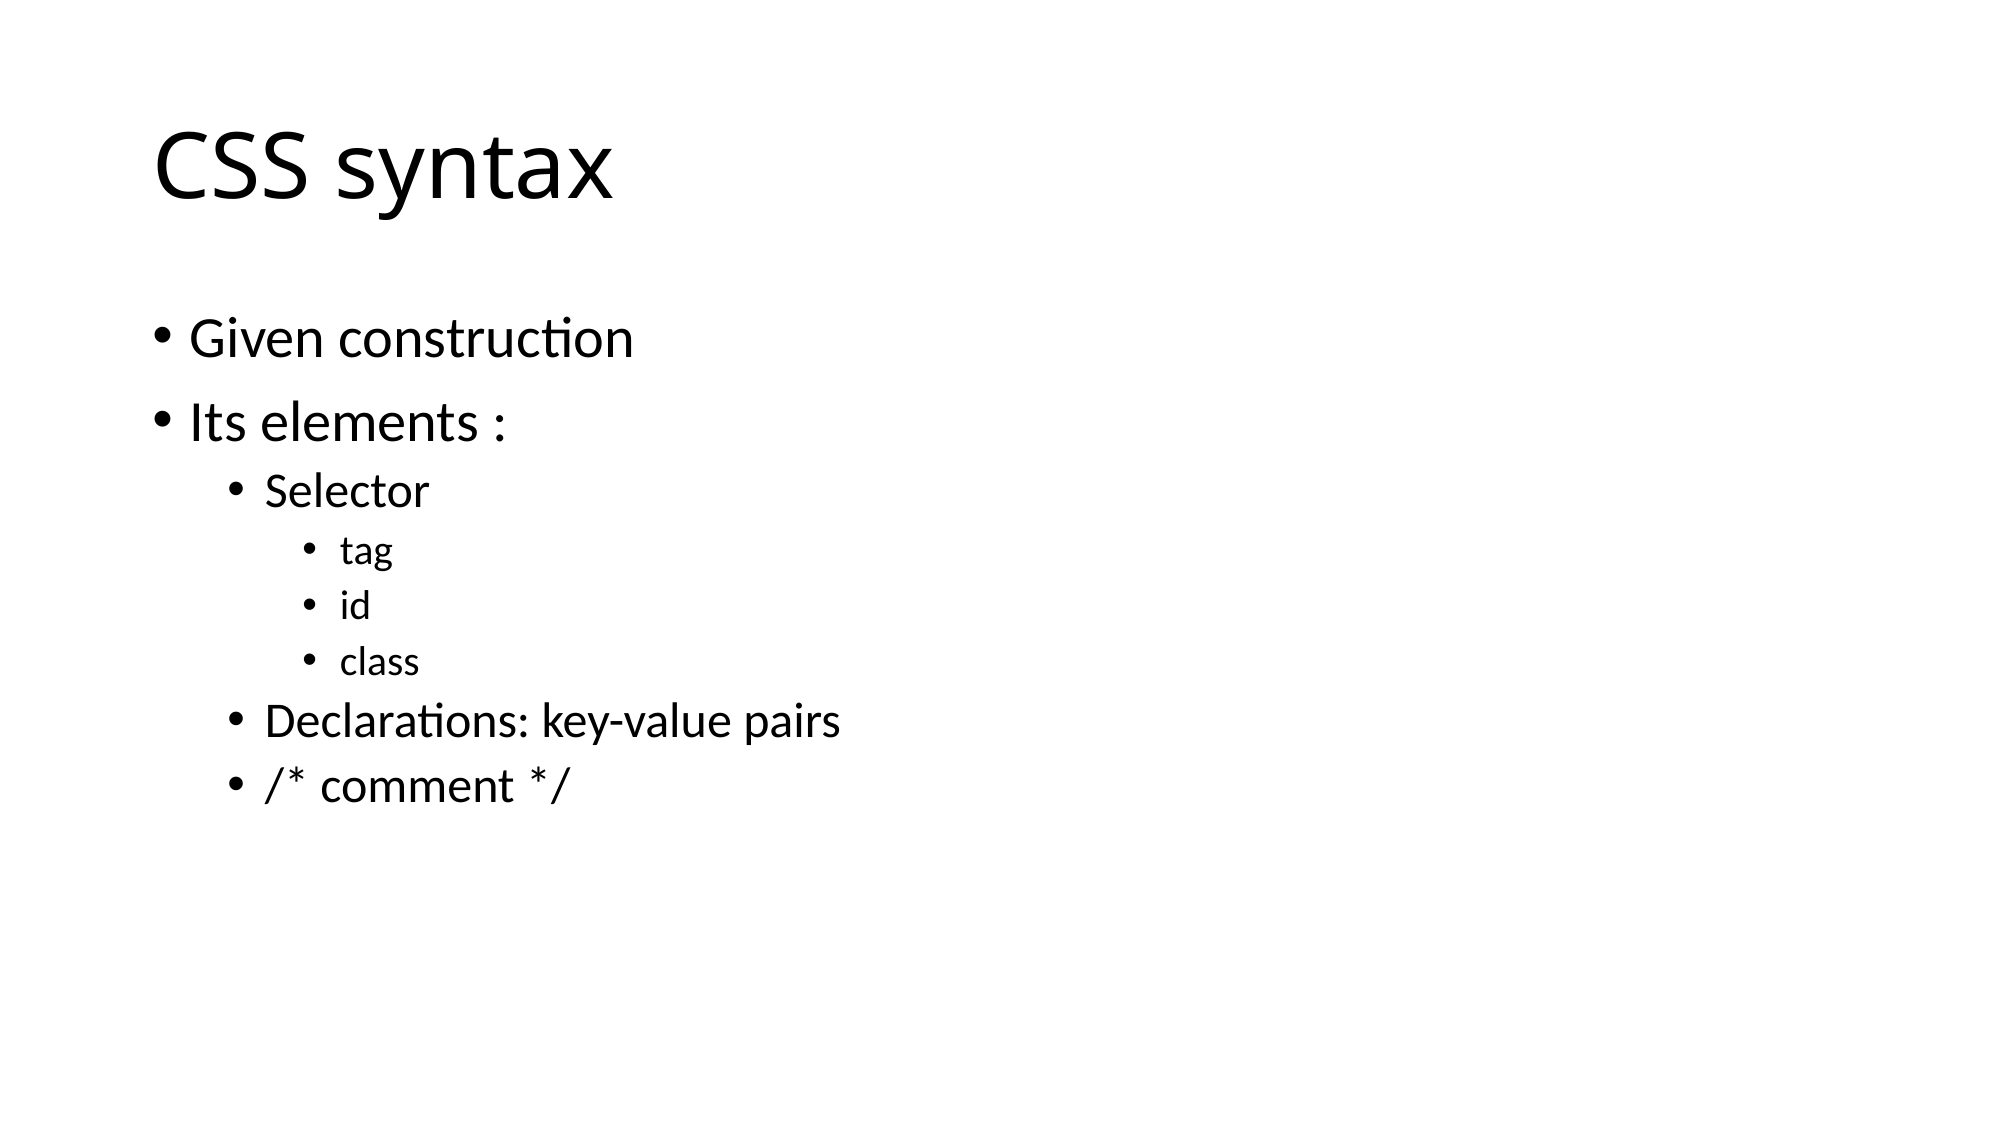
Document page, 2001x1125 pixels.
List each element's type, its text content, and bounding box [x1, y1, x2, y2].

title CSS syntax [137, 59, 1863, 278]
list Given construction Its elements : Selector tag id class Declarations: key-value pairs /* comment */ [137, 299, 1863, 1014]
